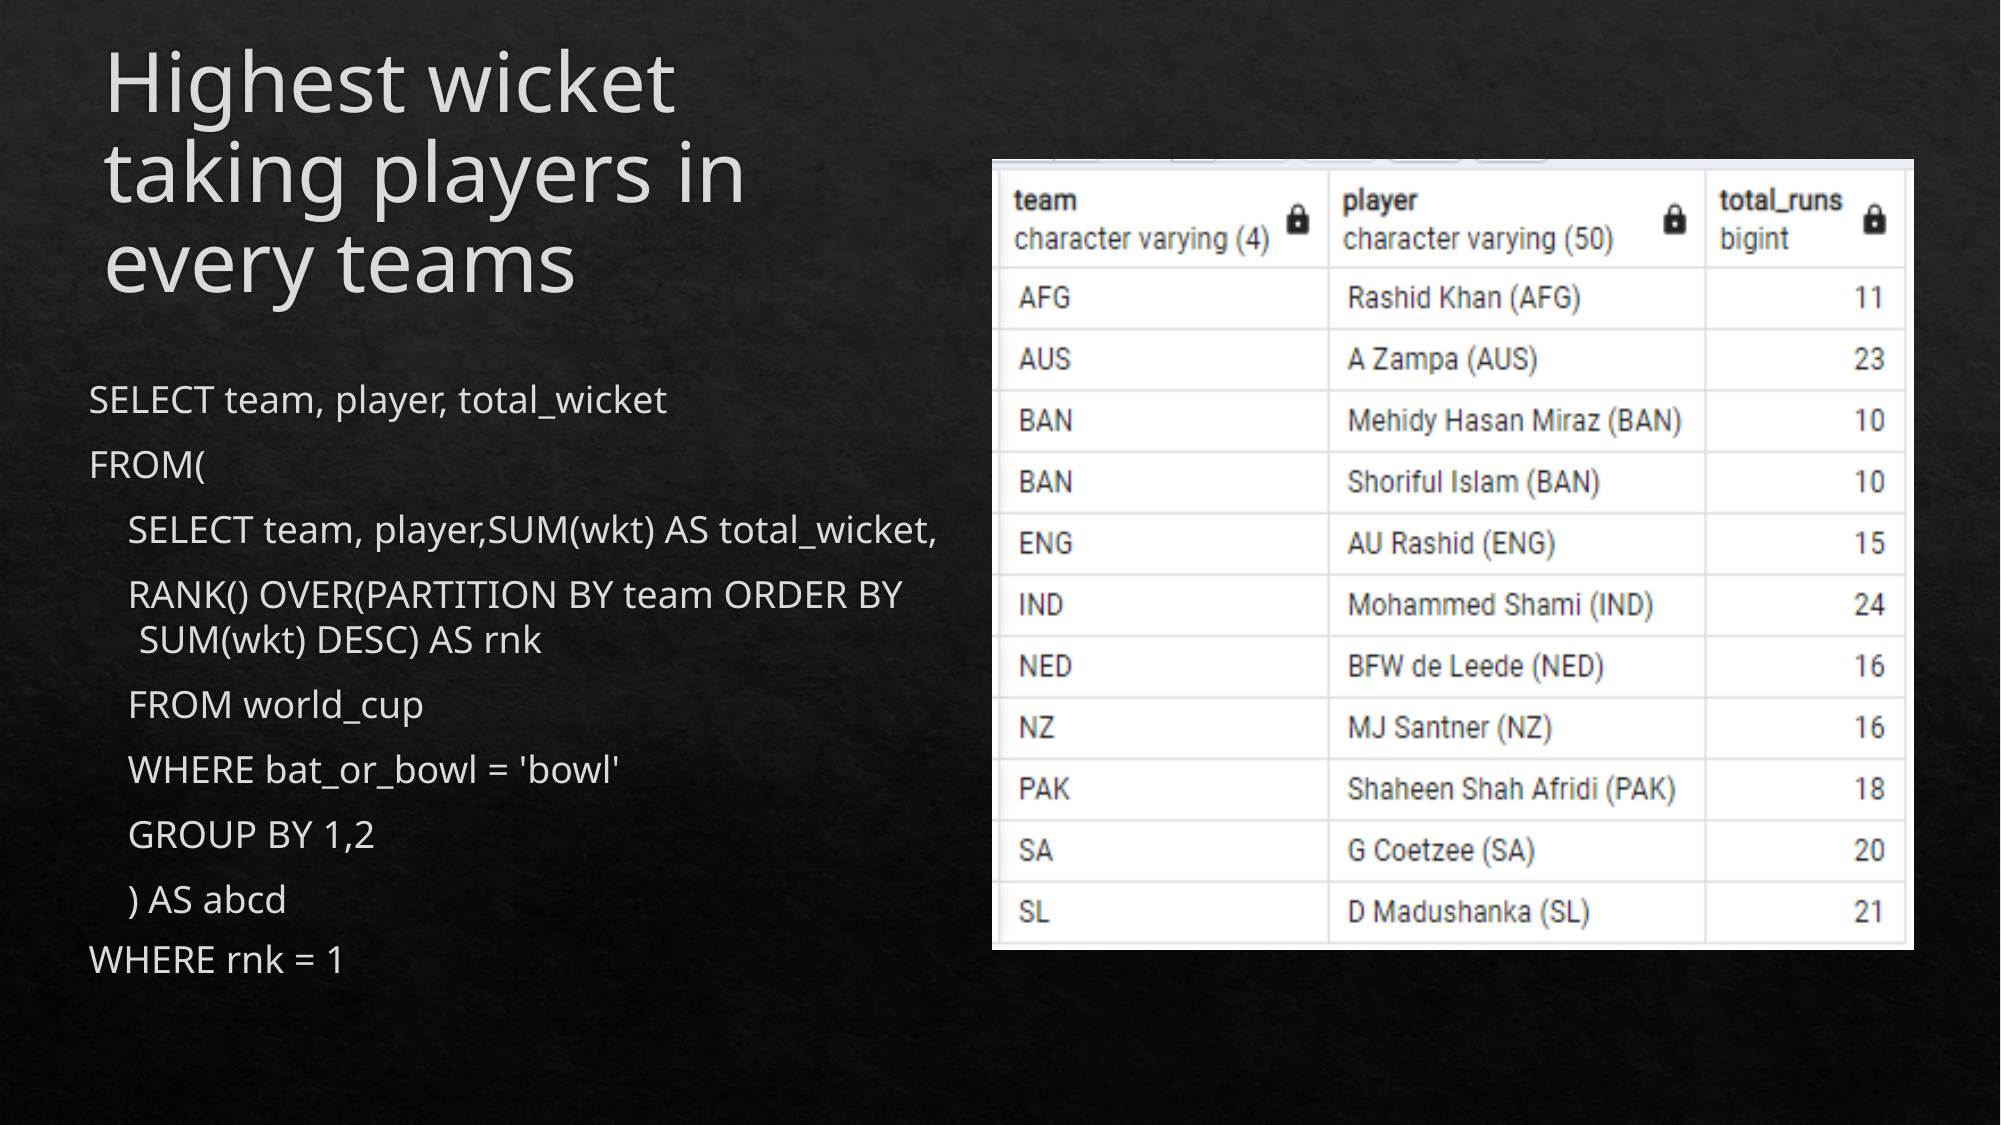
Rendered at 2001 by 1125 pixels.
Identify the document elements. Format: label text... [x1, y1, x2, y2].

list SELECT team, player, total_wicket FROM( SELECT team, player,SUM(wkt) AS total_wicket, RANK() OVER(PARTITION BY team ORDER BY SUM(wkt) DESC) AS rnk FROM world_cup WHERE bat_or_bowl = 'bowl' GROUP BY 1,2 ) AS abcd WHERE rnk = 1 [67, 368, 984, 950]
text_box [0, 0, 2000, 1125]
picture [992, 159, 1914, 951]
title Highest wicket taking players in every teams [88, 63, 818, 288]
